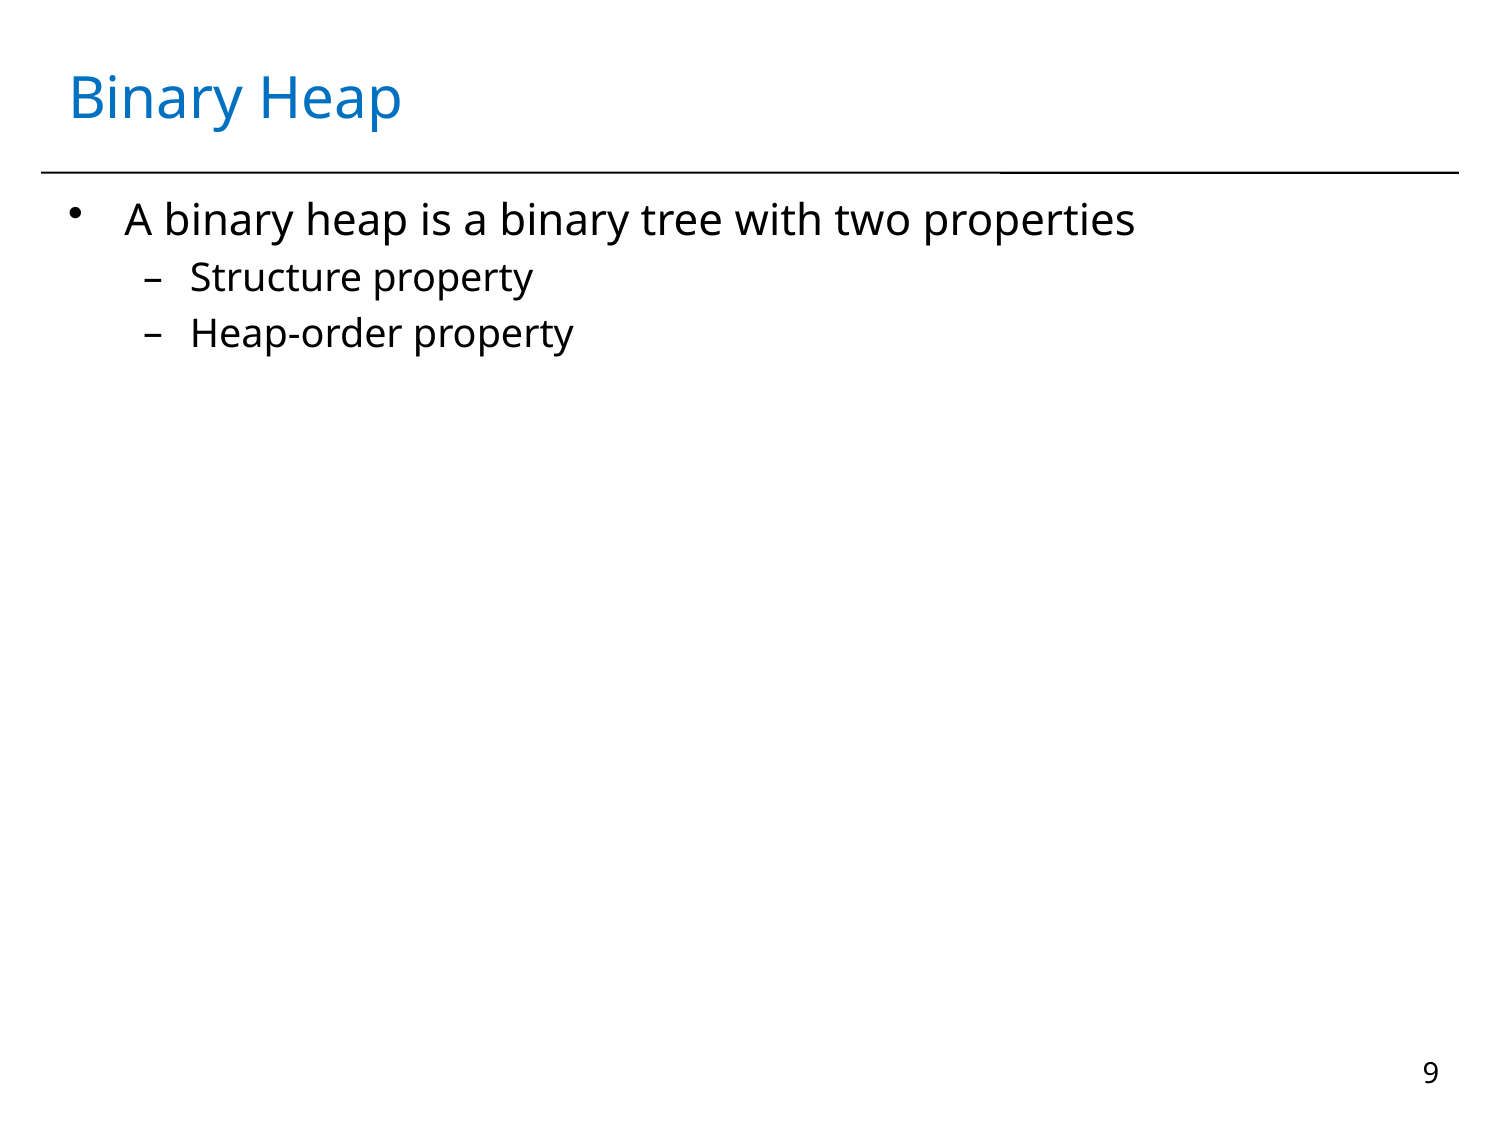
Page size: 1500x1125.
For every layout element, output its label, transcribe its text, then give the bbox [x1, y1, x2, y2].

slide_number 9 [1104, 1046, 1455, 1125]
title Binary Heap [52, 30, 1448, 159]
list A binary heap is a binary tree with two properties Structure property Heap-order property [52, 184, 1448, 1024]
